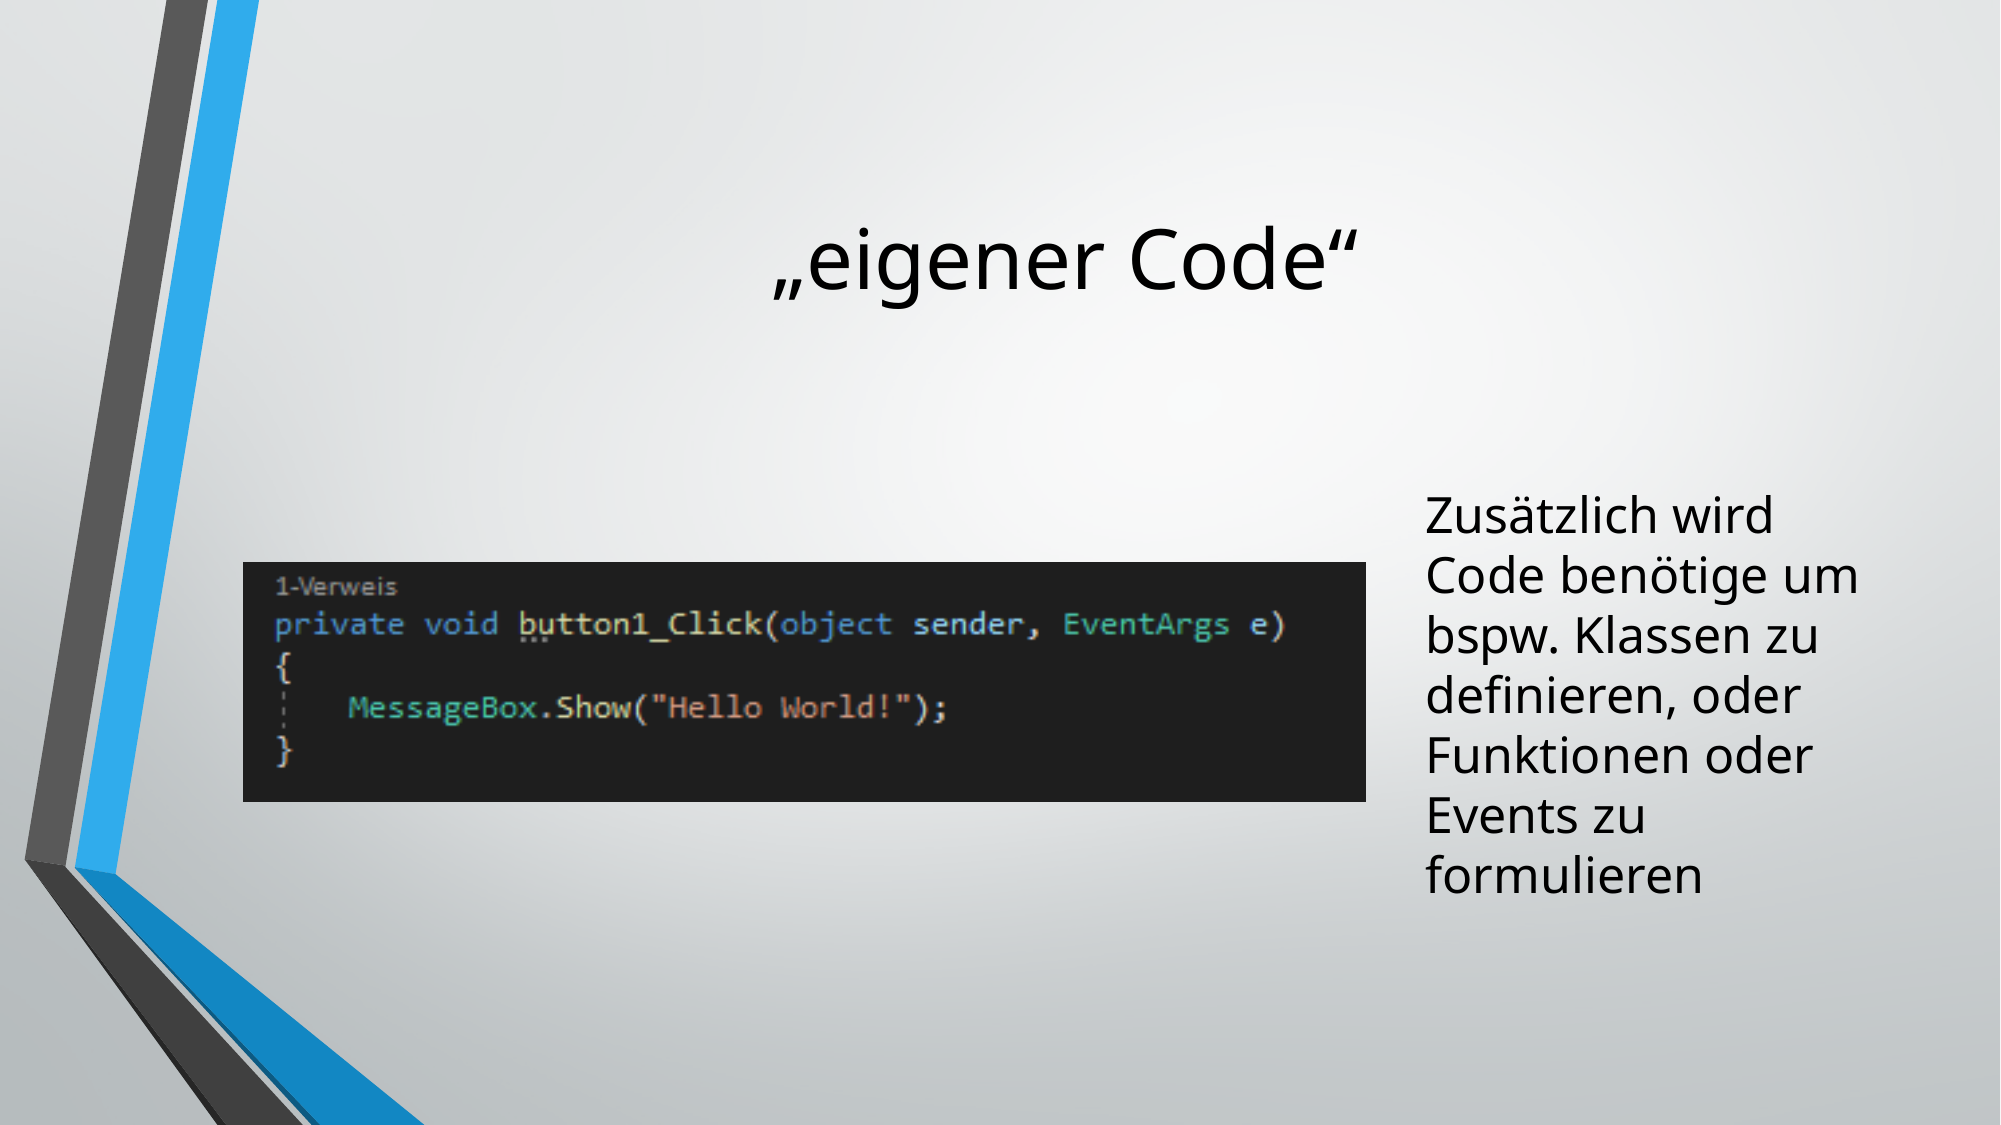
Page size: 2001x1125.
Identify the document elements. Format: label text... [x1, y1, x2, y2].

list Zusätzlich wird Code benötige um bspw. Klassen zu definieren, oder Funktionen oder Events zu formulieren [1410, 437, 1887, 950]
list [243, 562, 1366, 802]
title „eigener Code“ [243, 112, 1887, 400]
